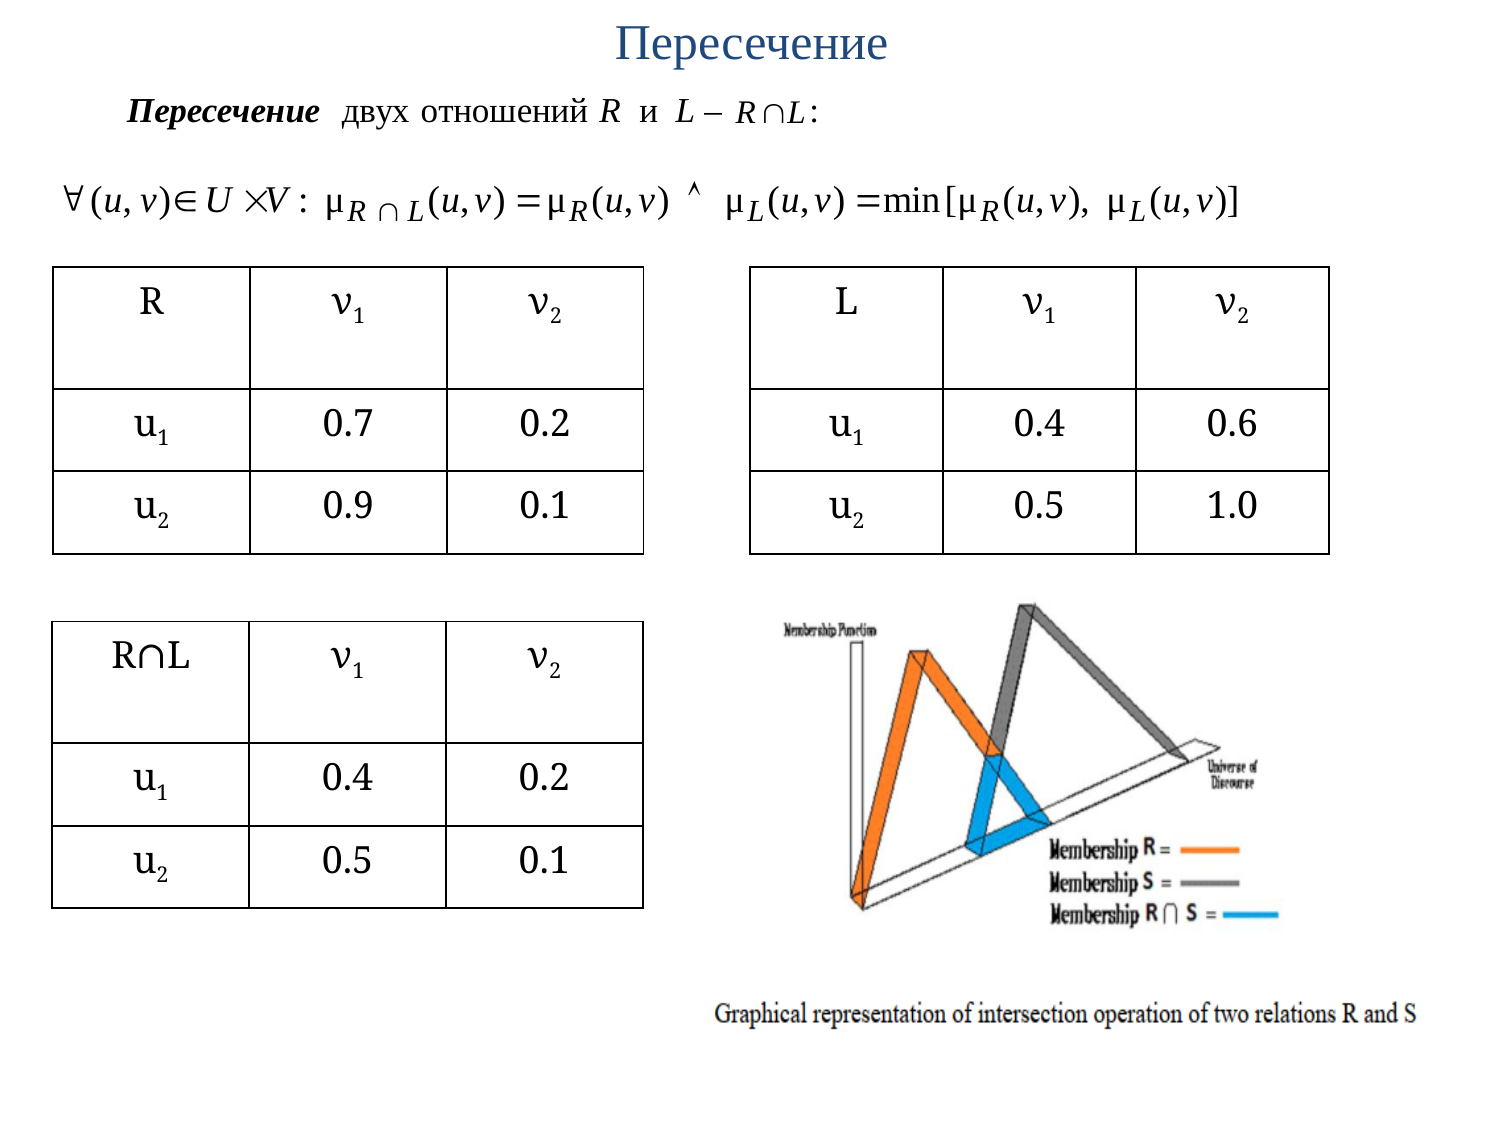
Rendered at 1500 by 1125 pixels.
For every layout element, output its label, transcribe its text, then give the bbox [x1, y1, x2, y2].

table_header ν2 [447, 622, 642, 742]
table_cell u2 [53, 827, 248, 907]
table_cell 0.6 [1137, 390, 1328, 470]
table_cell u2 [54, 472, 249, 553]
table_cell u1 [54, 390, 249, 470]
table_header ν2 [1137, 268, 1328, 388]
picture [52, 89, 1500, 235]
table_header R∩L [53, 622, 248, 742]
table_cell 0.5 [944, 472, 1135, 553]
table_cell 0.2 [447, 744, 642, 825]
table_cell 0.7 [251, 390, 446, 470]
table_cell 0.4 [944, 390, 1135, 470]
table_header ν1 [944, 268, 1135, 388]
table_cell 0.2 [448, 390, 643, 470]
table_cell 0.4 [250, 744, 445, 825]
table_cell 0.9 [251, 472, 446, 553]
table_header L [751, 268, 942, 388]
table_cell u1 [53, 744, 248, 825]
table_cell 0.1 [448, 472, 643, 553]
table_cell u1 [751, 390, 942, 470]
table_header ν1 [251, 268, 446, 388]
table_cell 0.1 [447, 827, 642, 907]
table_cell u2 [751, 472, 942, 553]
table_cell 1.0 [1137, 472, 1328, 553]
table_header ν1 [250, 622, 445, 742]
title Пересечение [76, 0, 1427, 79]
picture [714, 585, 1436, 1048]
table_header R [54, 268, 249, 388]
table_header ν2 [448, 268, 643, 388]
table_cell 0.5 [250, 827, 445, 907]
